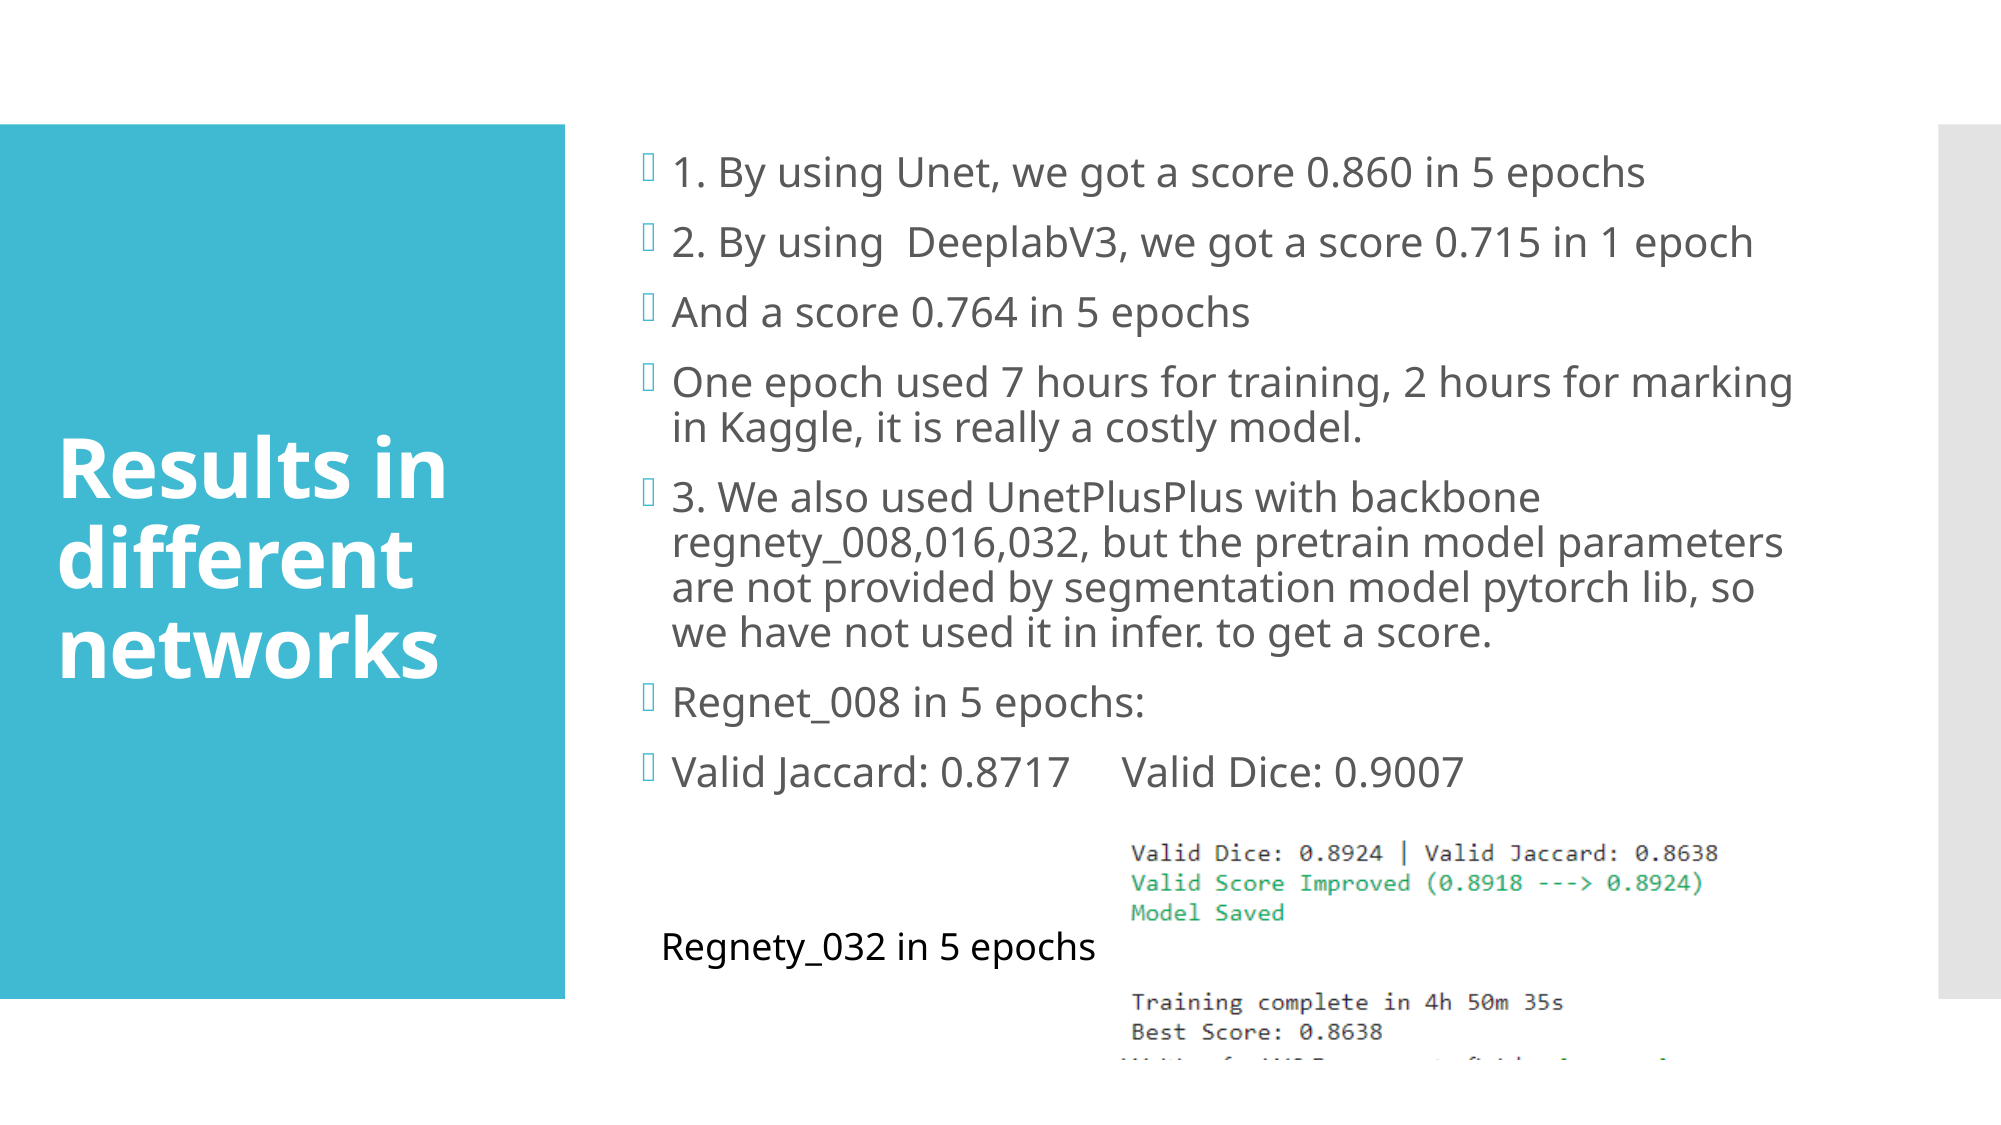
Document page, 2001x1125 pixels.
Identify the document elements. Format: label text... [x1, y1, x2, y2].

picture [1097, 840, 1742, 1060]
list 1. By using Unet, we got a score 0.860 in 5 epochs 2. By using DeeplabV3, we got a score 0.715 in 1 epoch And a score 0.764 in 5 epochs One epoch used 7 hours for training, 2 hours for marking in Kaggle, it is really a costly model. 3. We also used UnetPlusPlus with backbone regnety_008,016,032, but the pretrain model parameters are not provided by segmentation model pytorch lib, so we have not used it in infer. to get a score. Regnet_008 in 5 epochs: Valid Jaccard: 0.8717 Valid Dice: 0.9007 [626, 53, 1827, 894]
title Results in different networks [41, 184, 525, 940]
text_box Regnety_032 in 5 epochs [646, 915, 1097, 976]
